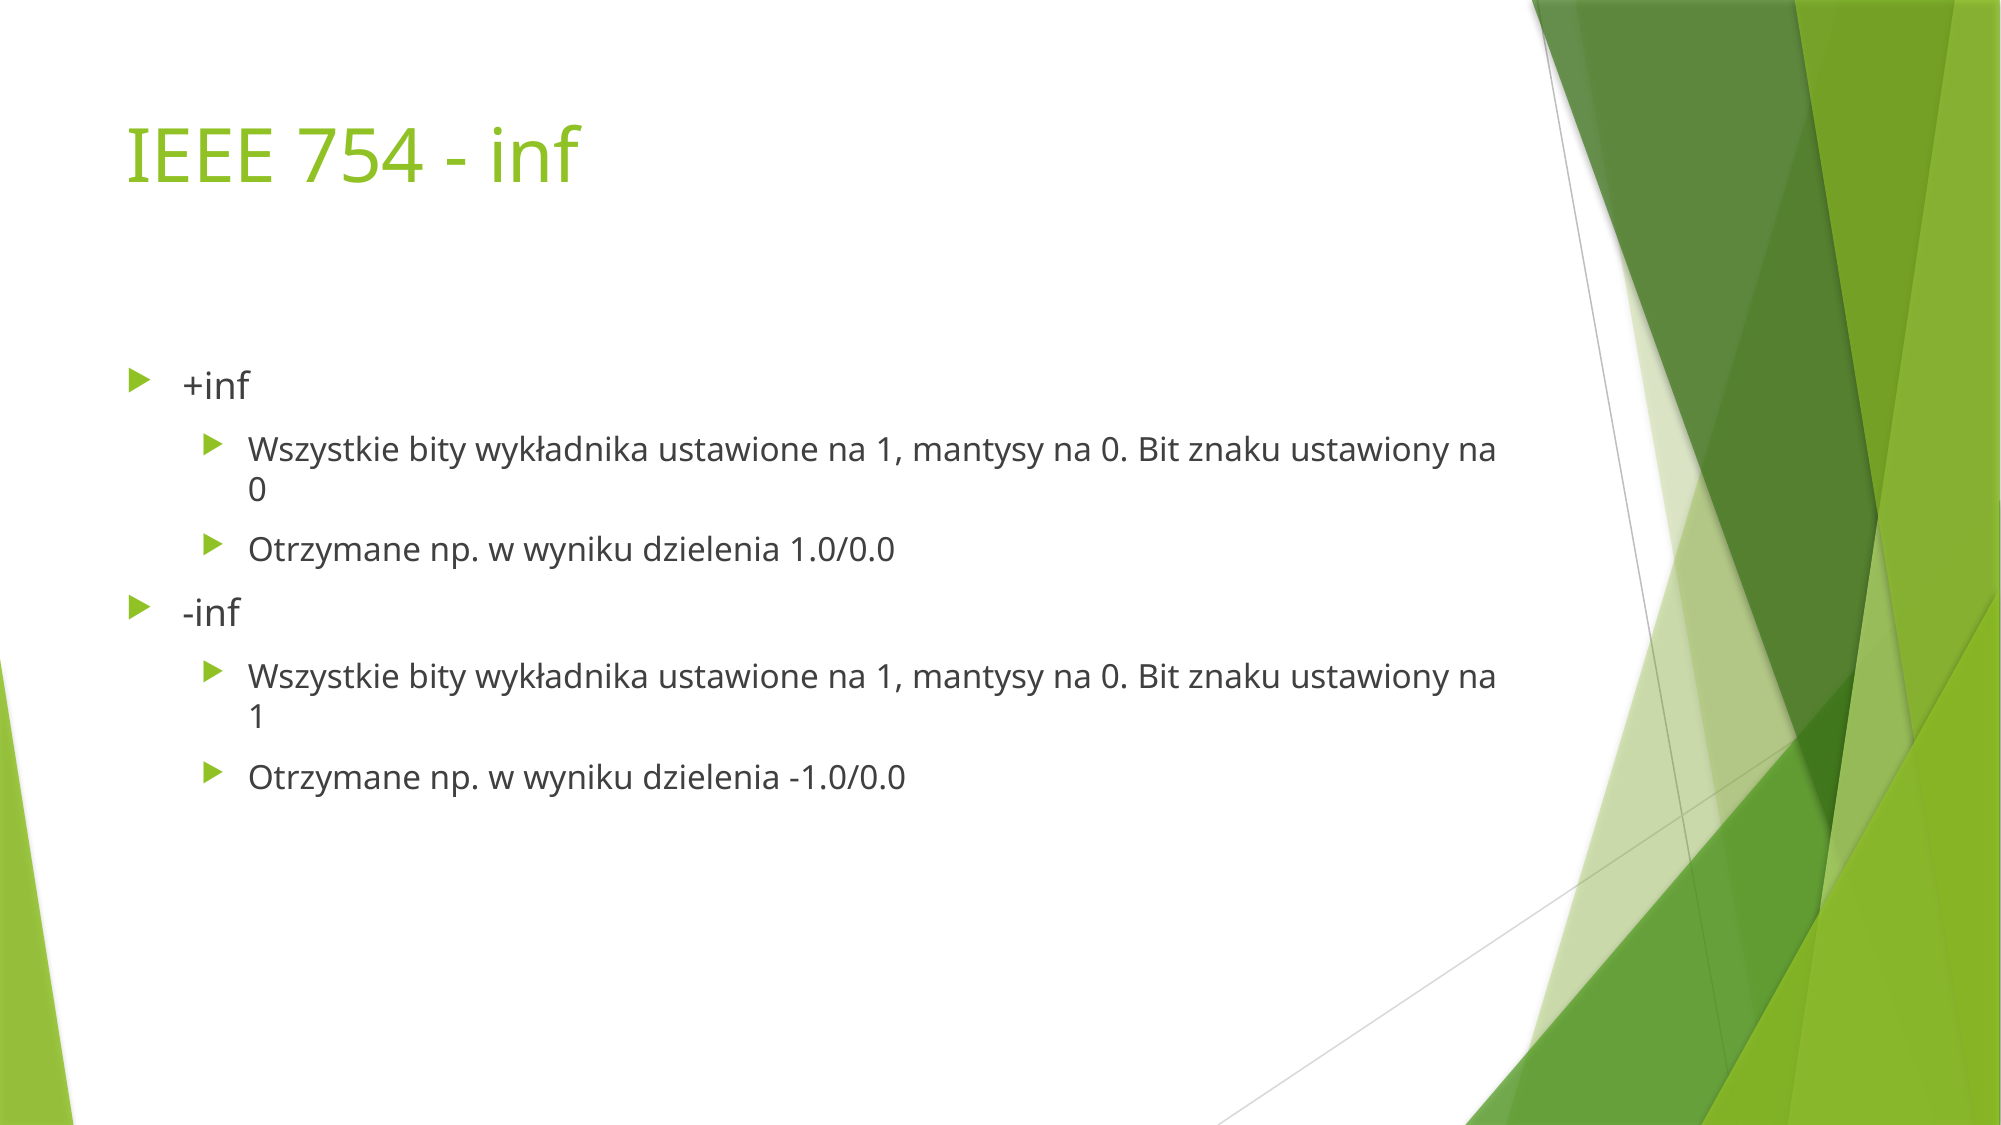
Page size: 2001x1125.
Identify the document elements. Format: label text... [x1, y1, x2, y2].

title IEEE 754 - inf [111, 99, 1522, 317]
list +inf Wszystkie bity wykładnika ustawione na 1, mantysy na 0. Bit znaku ustawiony na 0 Otrzymane np. w wyniku dzielenia 1.0/0.0 -inf Wszystkie bity wykładnika ustawione na 1, mantysy na 0. Bit znaku ustawiony na 1 Otrzymane np. w wyniku dzielenia -1.0/0.0 [111, 354, 1522, 992]
